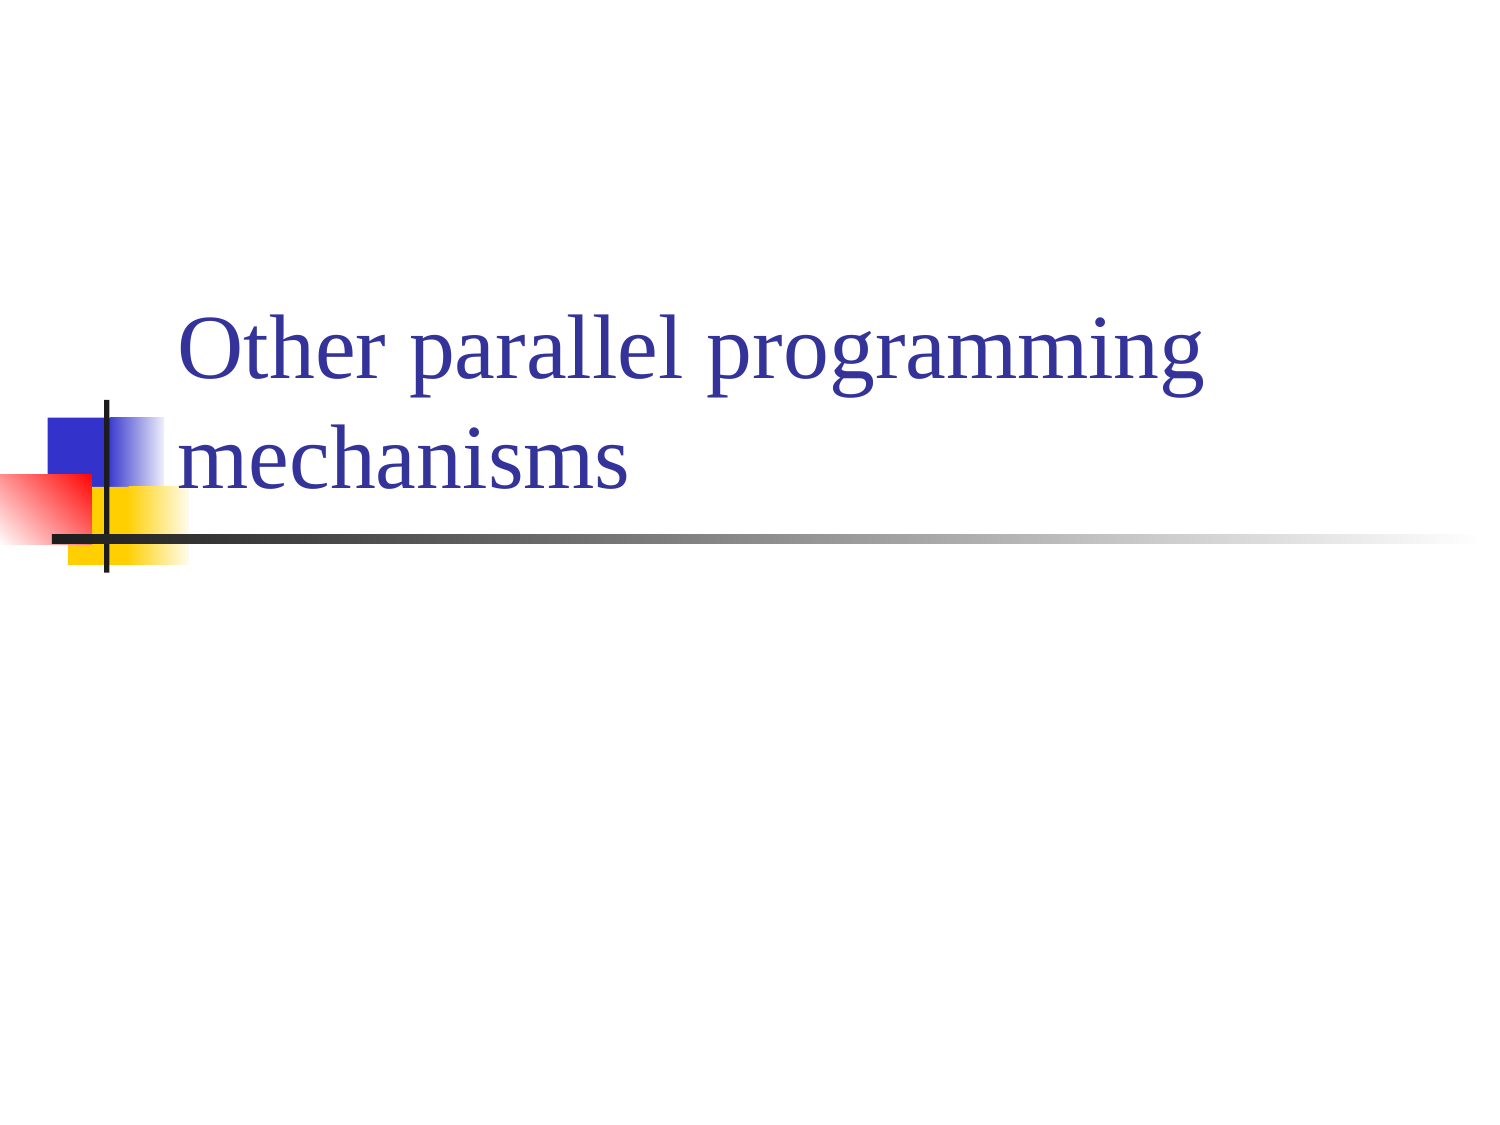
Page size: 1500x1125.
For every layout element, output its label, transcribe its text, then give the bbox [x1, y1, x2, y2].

title Other parallel programming mechanisms [162, 275, 1438, 515]
